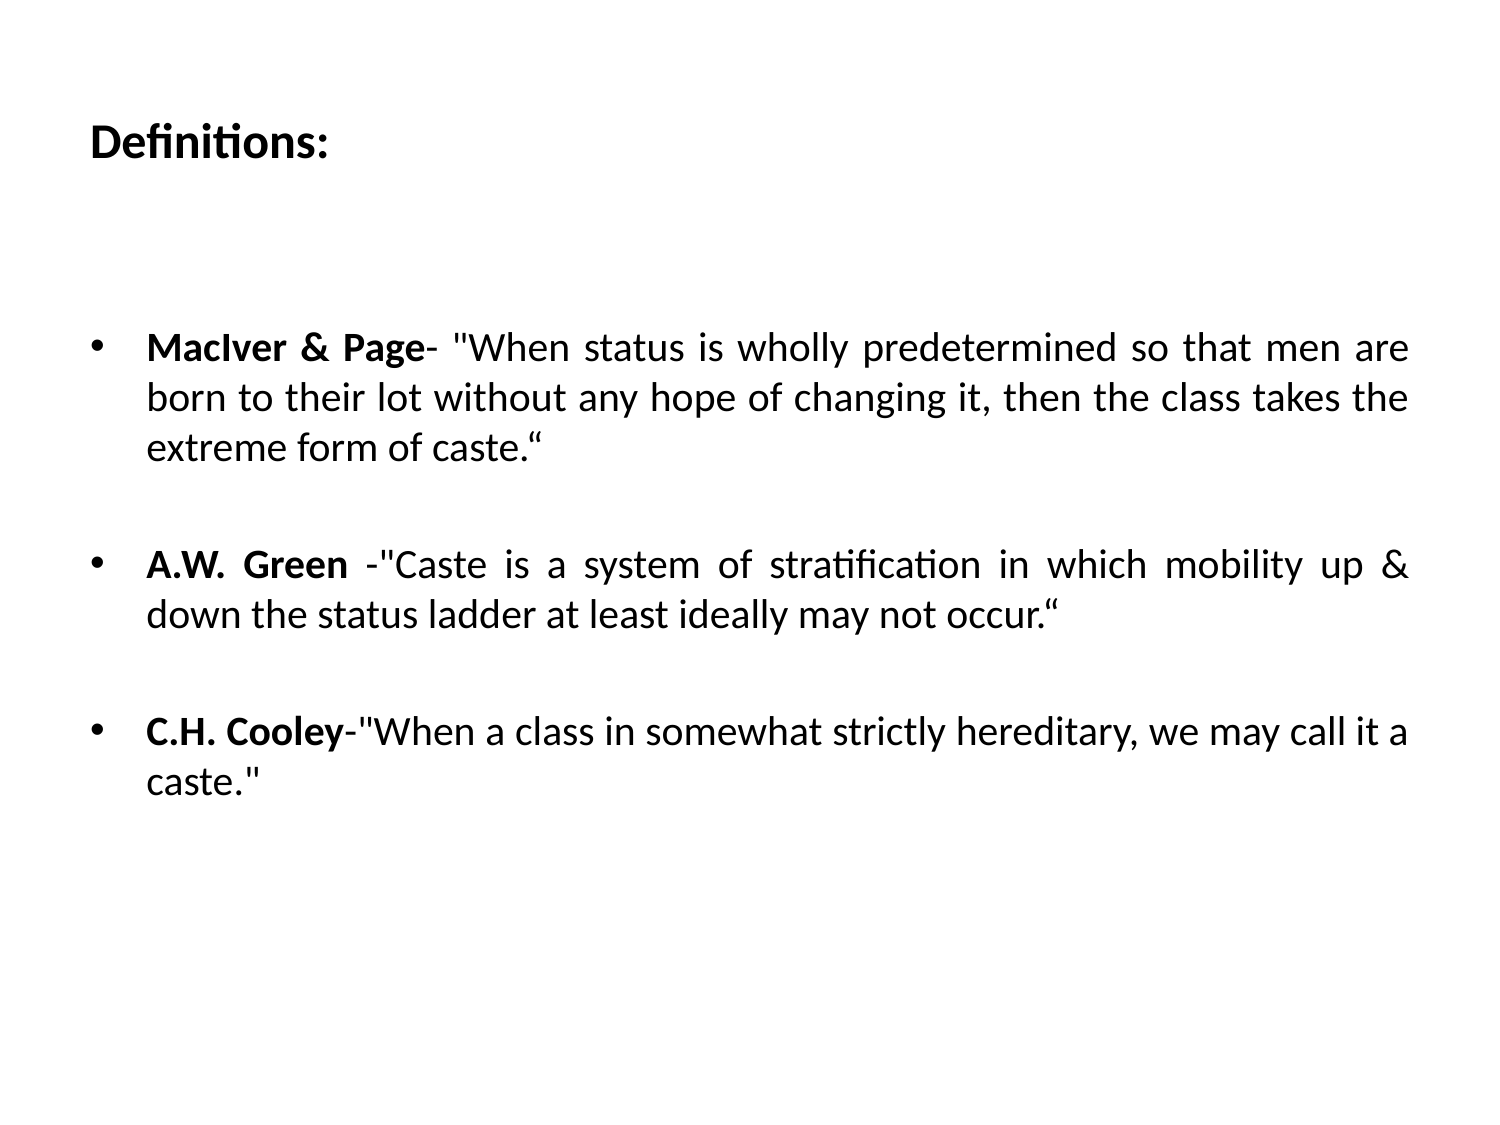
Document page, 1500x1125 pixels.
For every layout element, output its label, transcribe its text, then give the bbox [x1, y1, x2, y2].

list MacIver & Page- "When status is wholly predetermined so that men are born to their lot without any hope of changing it, then the class takes the extreme form of caste.“ A.W. Green -"Caste is a system of stratification in which mobility up & down the status ladder at least ideally may not occur.“ C.H. Cooley-"When a class in somewhat strictly hereditary, we may call it a caste." [75, 312, 1425, 1005]
title Definitions: [75, 45, 1425, 233]
